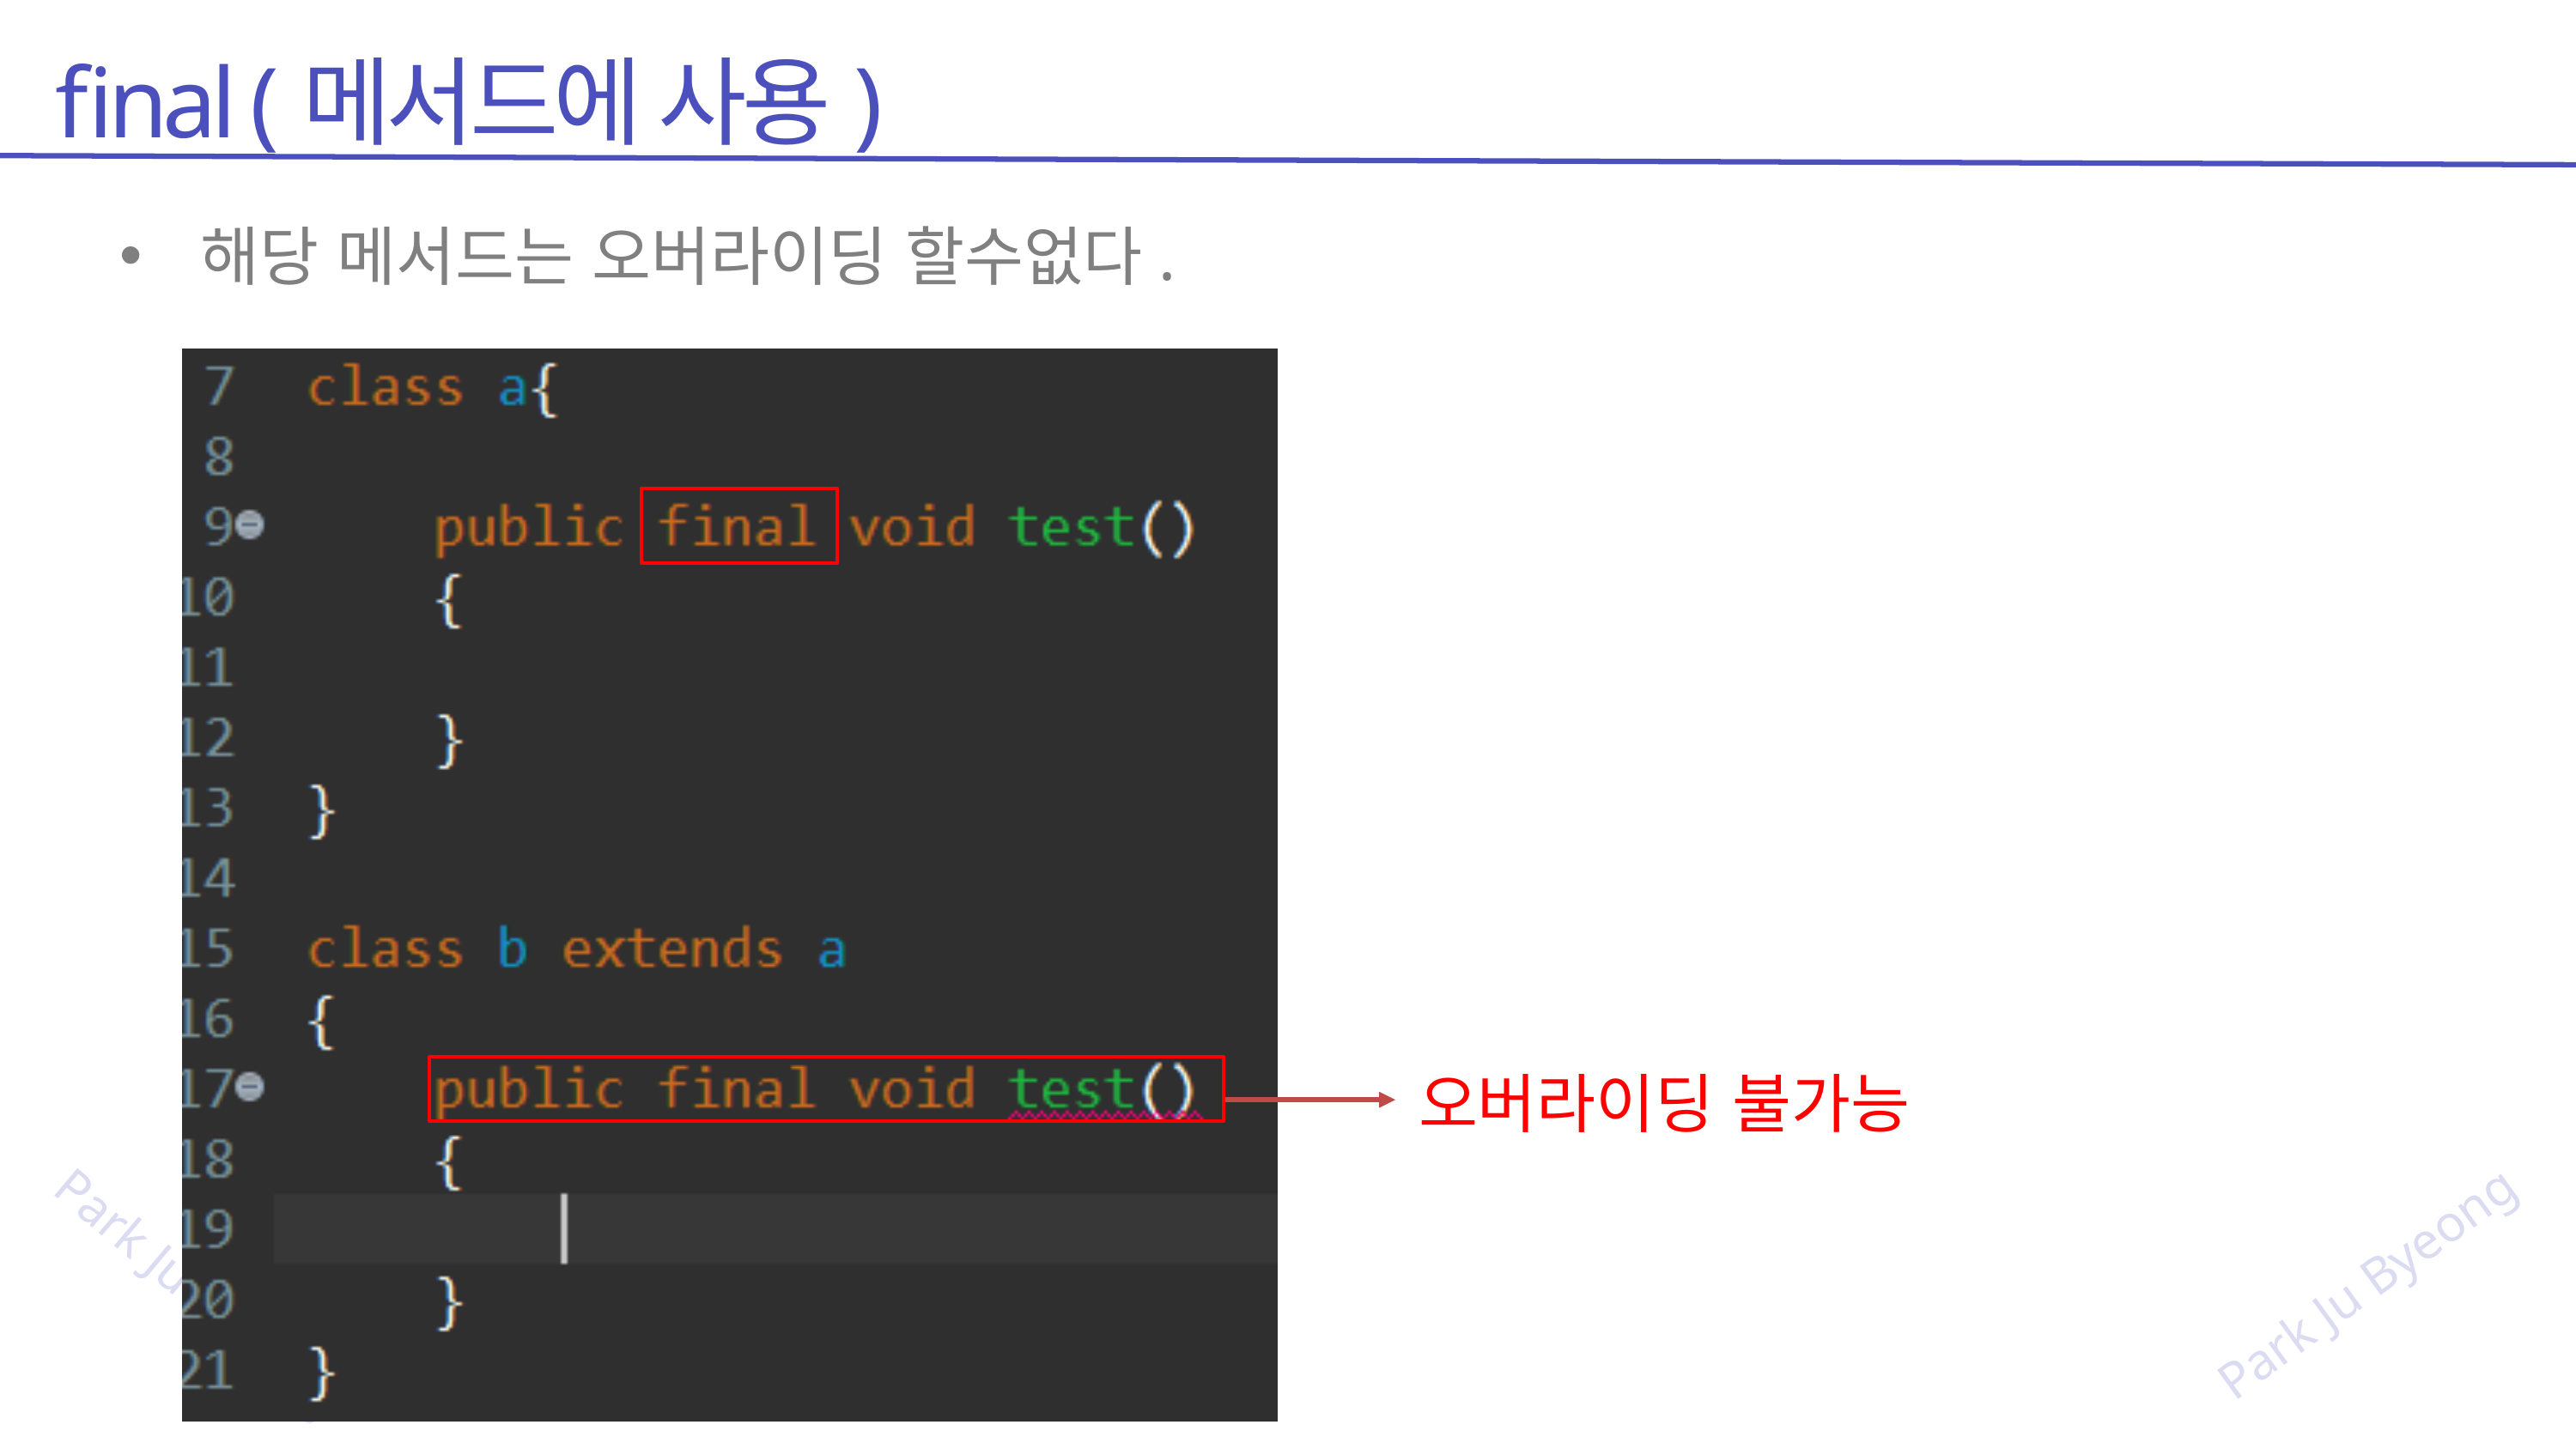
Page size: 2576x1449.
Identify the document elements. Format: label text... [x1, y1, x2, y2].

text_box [0, 155, 2576, 166]
text_box 오버라이딩 불가능 [1406, 1057, 2308, 1147]
text_box final (메서드에 사용) [42, 34, 1192, 153]
picture [182, 348, 1278, 1422]
text_box 해당 메서드는 오버라이딩 할수없다. [106, 209, 2103, 300]
